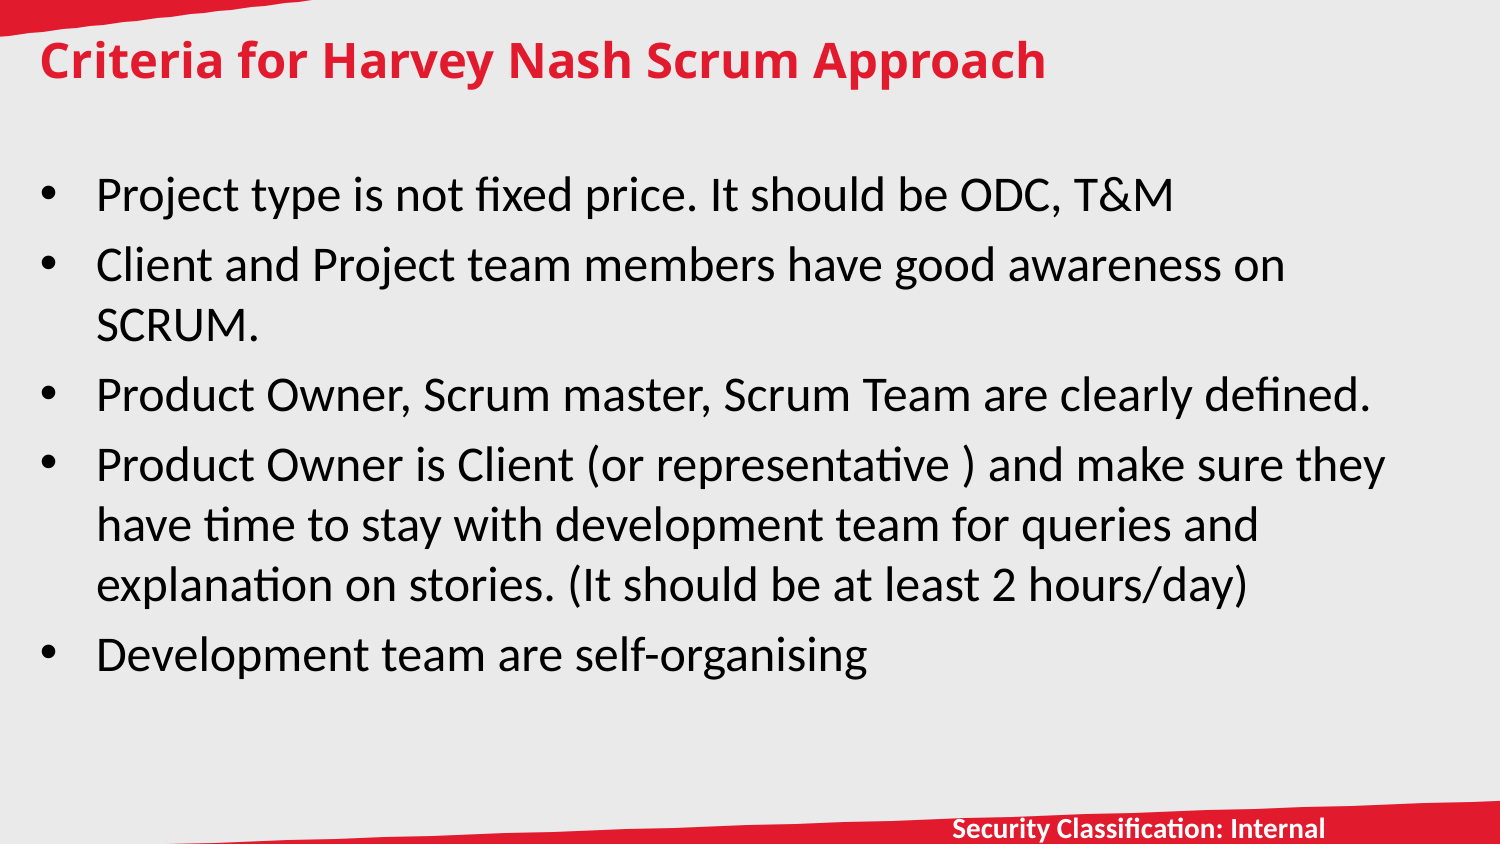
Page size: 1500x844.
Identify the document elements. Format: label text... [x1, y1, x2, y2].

picture [0, 0, 1500, 844]
title Criteria for Harvey Nash Scrum Approach [24, 21, 1438, 96]
list Project type is not fixed price. It should be ODC, T&M Client and Project team members have good awareness on SCRUM. Product Owner, Scrum master, Scrum Team are clearly defined. Product Owner is Client (or representative ) and make sure they have time to stay with development team for queries and explanation on stories. (It should be at least 2 hours/day) Development team are self-organising [24, 96, 1475, 747]
